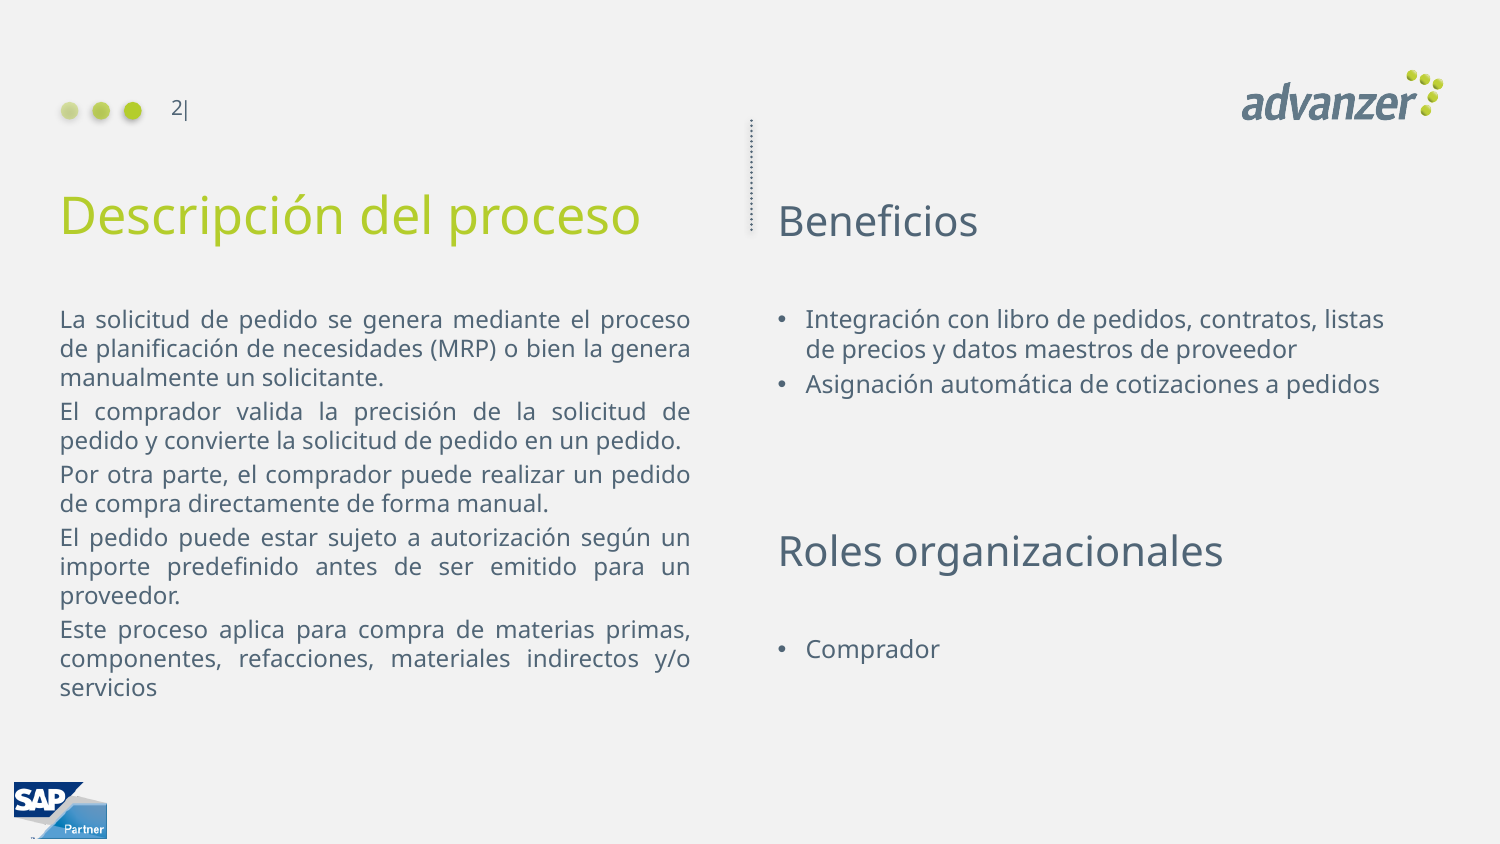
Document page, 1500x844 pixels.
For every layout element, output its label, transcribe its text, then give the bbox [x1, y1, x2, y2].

title Descripción del proceso [44, 112, 733, 253]
list Integración con libro de pedidos, contratos, listas de precios y datos maestros de proveedor Asignación automática de cotizaciones a pedidos [762, 296, 1425, 441]
picture [1218, 58, 1467, 132]
list La solicitud de pedido se genera mediante el proceso de planificación de necesidades (MRP) o bien la genera manualmente un solicitante. El comprador valida la precisión de la solicitud de pedido y convierte la solicitud de pedido en un pedido. Por otra parte, el comprador puede realizar un pedido de compra directamente de forma manual. El pedido puede estar sujeto a autorización según un importe predefinido antes de ser emitido para un proveedor. Este proceso aplica para compra de materias primas, componentes, refacciones, materiales indirectos y/o servicios [44, 296, 707, 715]
slide_number 2 [128, 86, 198, 132]
text_box Roles organizacionales [762, 441, 1425, 583]
list Beneficios [762, 111, 1425, 253]
list Comprador [762, 626, 1425, 802]
picture [14, 782, 107, 839]
